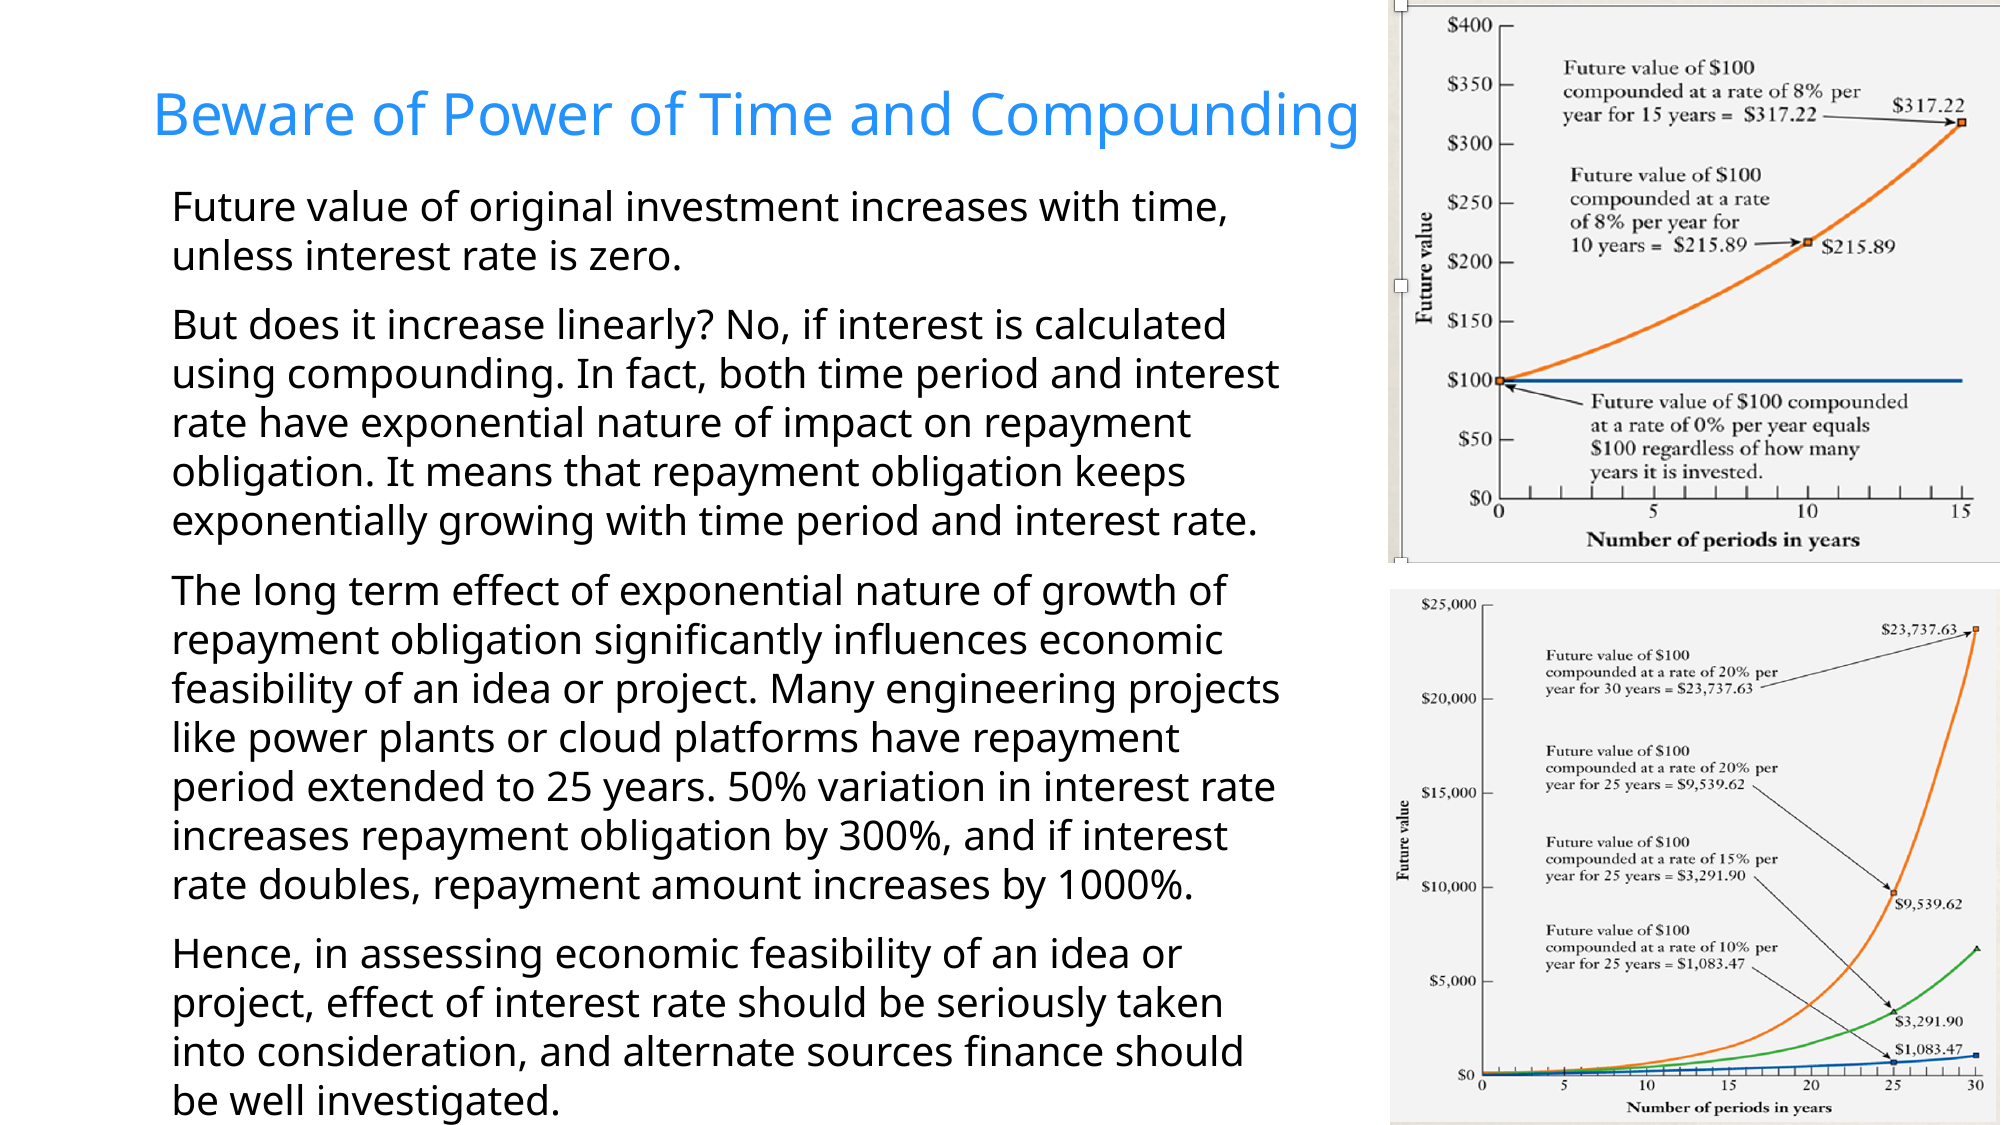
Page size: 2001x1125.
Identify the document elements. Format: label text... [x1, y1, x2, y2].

title Beware of Power of Time and Compounding [137, 59, 1388, 174]
picture [1388, 0, 2000, 563]
picture [1390, 589, 2000, 1125]
list Future value of original investment increases with time, unless interest rate is zero. But does it increase linearly? No, if interest is calculated using compounding. In fact, both time period and interest rate have exponential nature of impact on repayment obligation. It means that repayment obligation keeps exponentially growing with time period and interest rate. The long term effect of exponential nature of growth of repayment obligation significantly influences economic feasibility of an idea or project. Many engineering projects like power plants or cloud platforms have repayment period extended to 25 years. 50% variation in interest rate increases repayment obligation by 300%, and if interest rate doubles, repayment amount increases by 1000%. Hence, in assessing economic feasibility of an idea or project, effect of interest rate should be seriously taken into consideration, and alternate sources finance should be well investigated. [156, 173, 1316, 1125]
